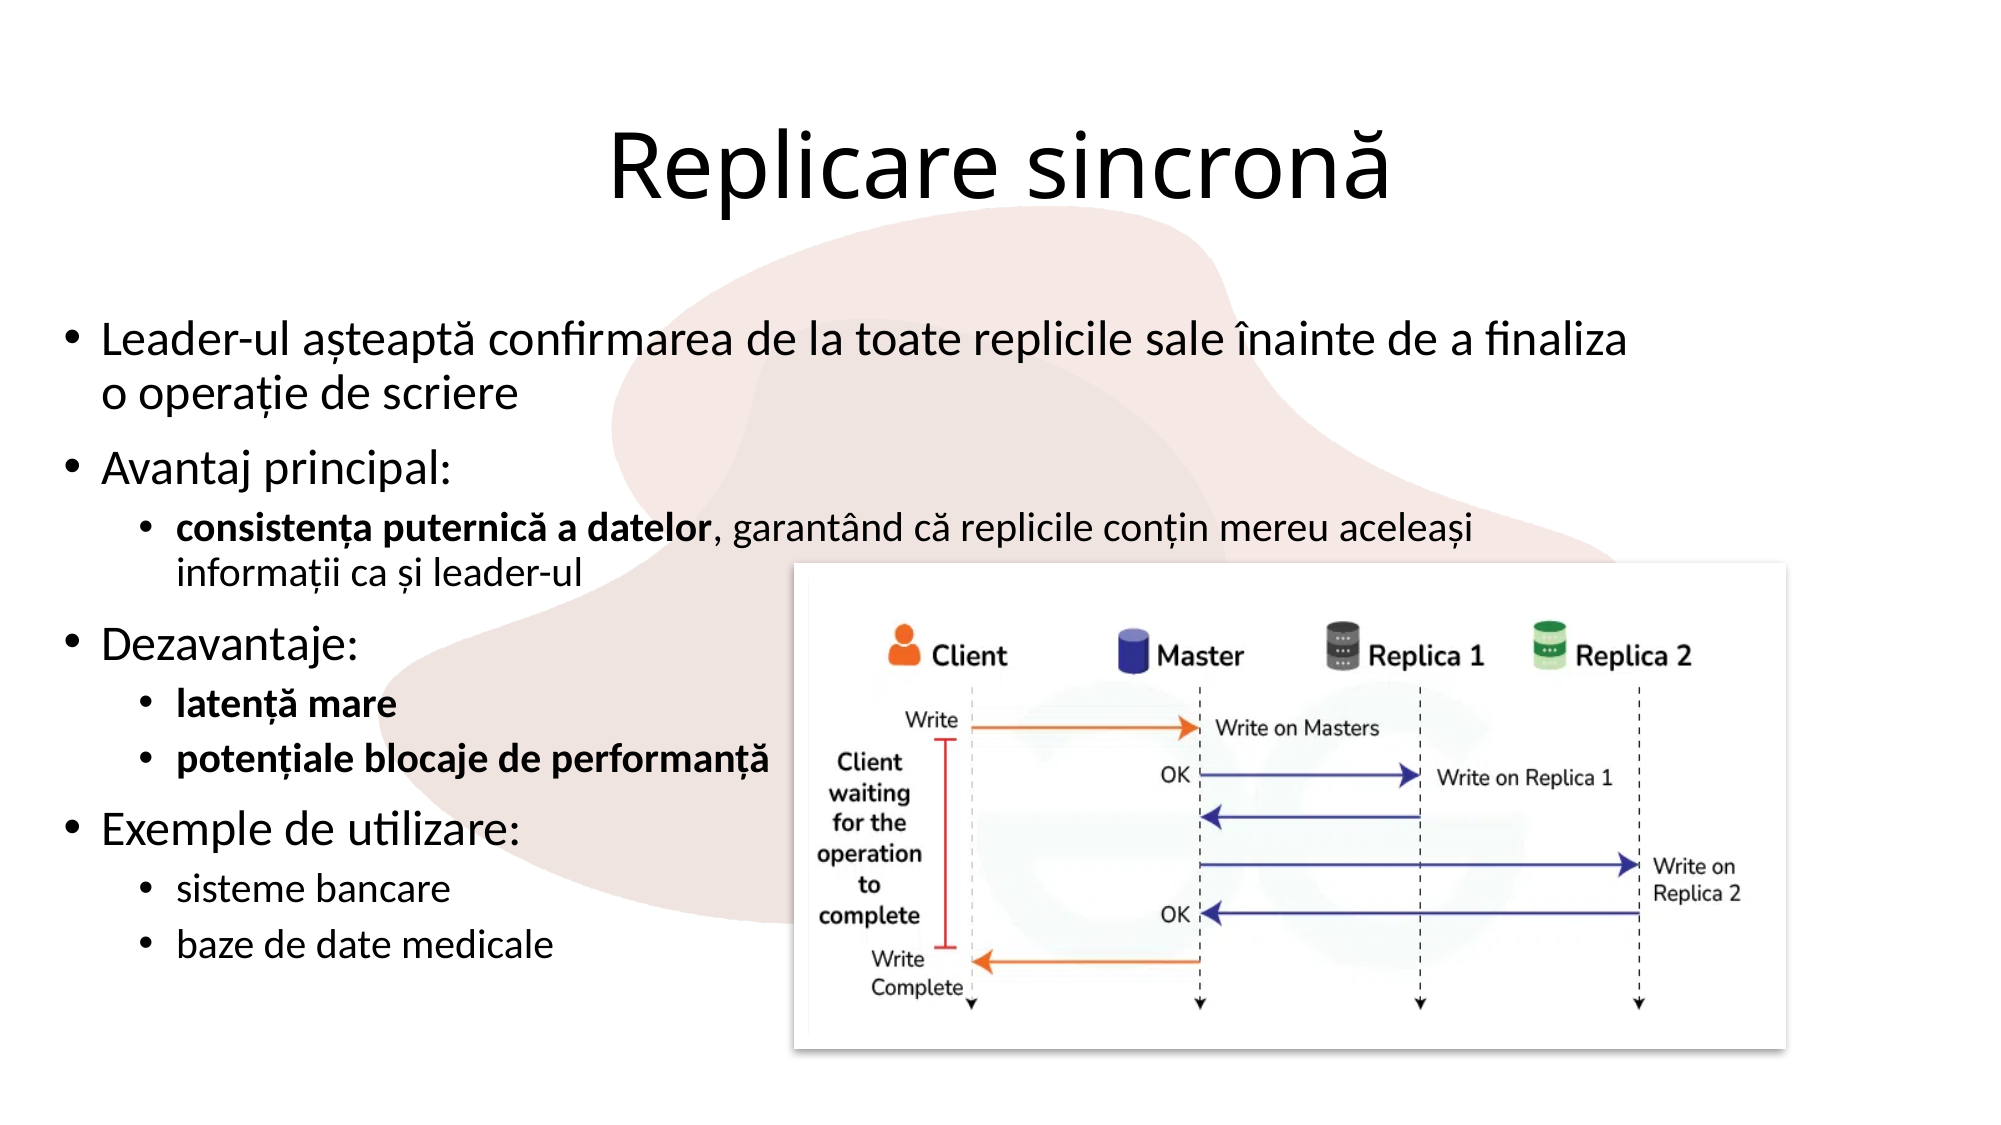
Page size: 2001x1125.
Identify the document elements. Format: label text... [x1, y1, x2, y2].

list Leader-ul așteaptă confirmarea de la toate replicile sale înainte de a finaliza o operație de scriere Avantaj principal: consistența puternică a datelor, garantând că replicile conțin mereu aceleași informații ca și leader-ul Dezavantaje: latență mare potențiale blocaje de performanță Exemple de utilizare: sisteme bancare baze de date medicale [48, 305, 1657, 1093]
picture [808, 577, 1772, 1035]
title Replicare sincronă [137, 59, 1863, 278]
